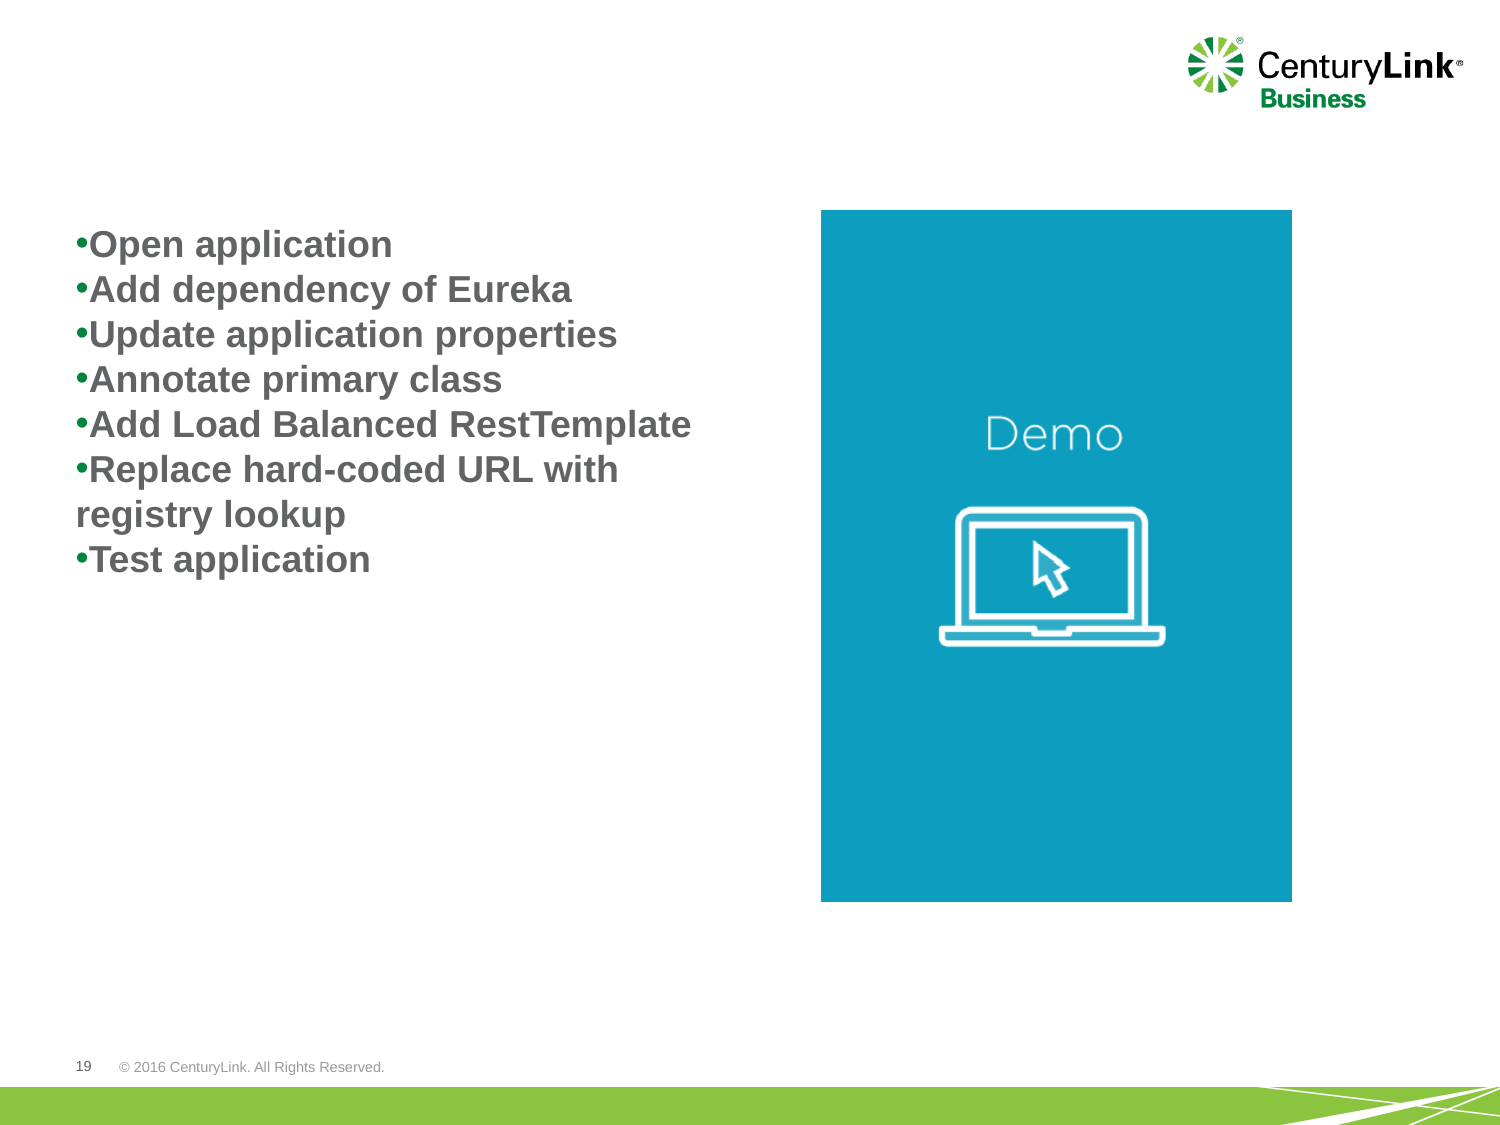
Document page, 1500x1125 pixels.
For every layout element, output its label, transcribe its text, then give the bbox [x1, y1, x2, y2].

slide_number 19 [60, 1049, 120, 1083]
picture [0, 0, 1500, 1125]
list Open application Add dependency of Eureka Update application properties Annotate primary class Add Load Balanced RestTemplate Replace hard-coded URL with registry lookup Test application [60, 212, 735, 592]
